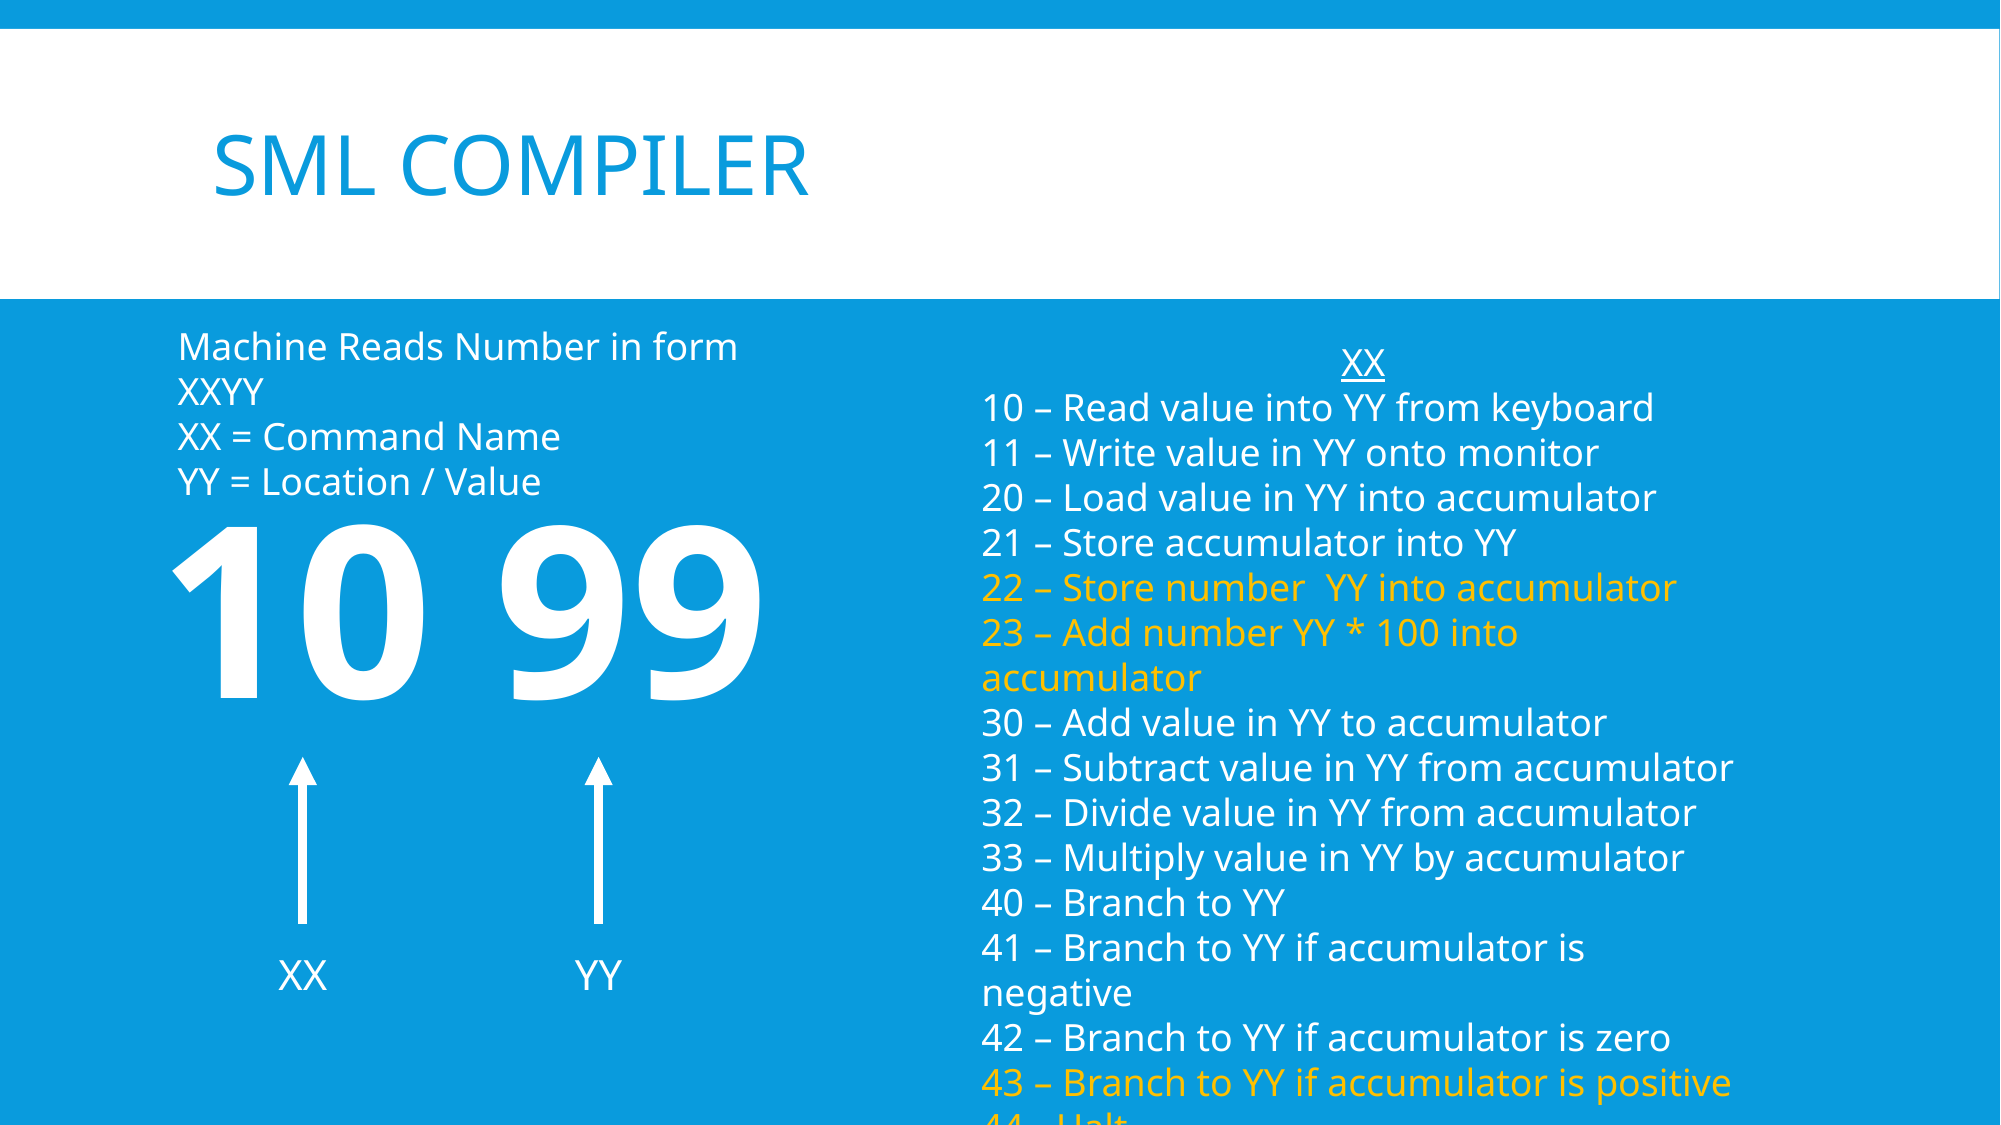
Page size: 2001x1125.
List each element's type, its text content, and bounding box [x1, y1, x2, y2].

text_box XX 10 – Read value into YY from keyboard 11 – Write value in YY onto monitor 20 – Load value in YY into accumulator 21 – Store accumulator into YY 22 – Store number YY into accumulator 23 – Add number YY * 100 into accumulator 30 – Add value in YY to accumulator 31 – Subtract value in YY from accumulator 32 – Divide value in YY from accumulator 33 – Multiply value in YY by accumulator 40 – Branch to YY 41 – Branch to YY if accumulator is negative 42 – Branch to YY if accumulator is zero 43 – Branch to YY if accumulator is positive 44 - Halt [966, 331, 1761, 1125]
text_box 10 99 [99, 451, 828, 754]
text_box XX [188, 941, 417, 1006]
text_box Machine Reads Number in form XXYY XX = Command Name YY = Location / Value [162, 315, 787, 451]
text_box YY [484, 941, 713, 1006]
title SML Compiler [197, 46, 1803, 295]
